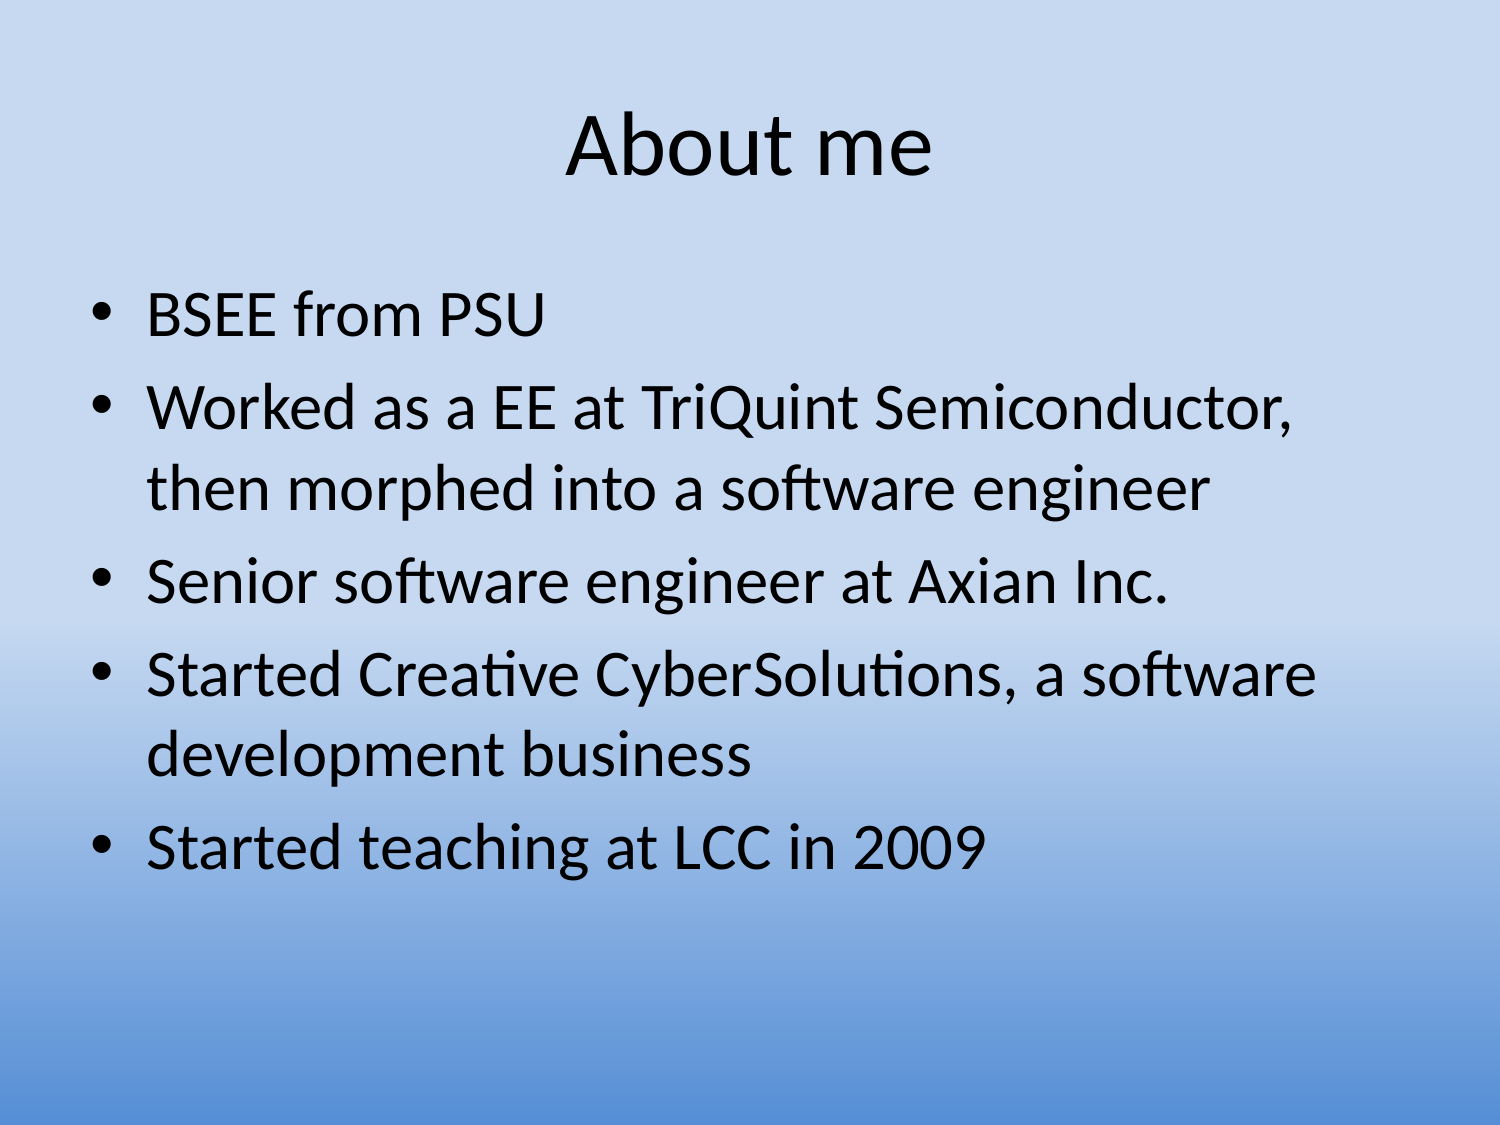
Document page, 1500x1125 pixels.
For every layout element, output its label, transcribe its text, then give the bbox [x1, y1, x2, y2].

list BSEE from PSU Worked as a EE at TriQuint Semiconductor, then morphed into a software engineer Senior software engineer at Axian Inc. Started Creative CyberSolutions, a software development business Started teaching at LCC in 2009 [75, 262, 1425, 1005]
title About me [75, 45, 1425, 233]
